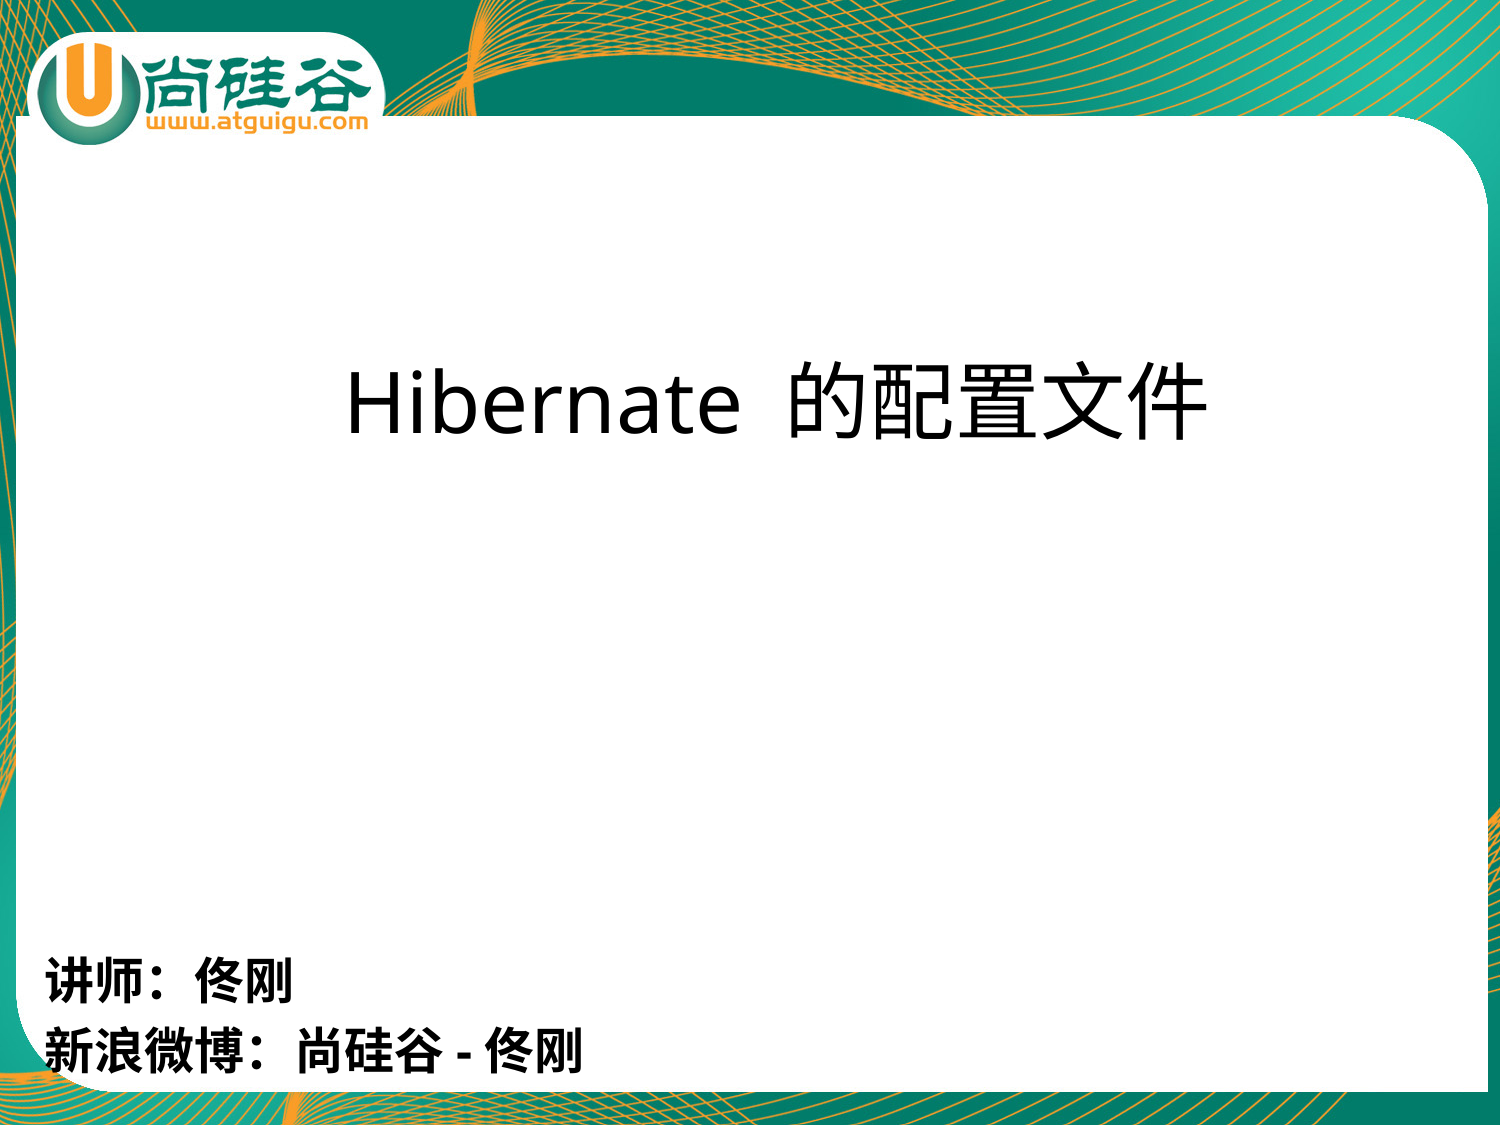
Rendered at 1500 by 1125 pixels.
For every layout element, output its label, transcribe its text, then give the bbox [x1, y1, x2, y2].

subtitle 讲师：佟刚 新浪微博：尚硅谷-佟刚 [29, 942, 1026, 1106]
title Hibernate 的配置文件 [311, 328, 1243, 471]
picture [0, 0, 1500, 1125]
